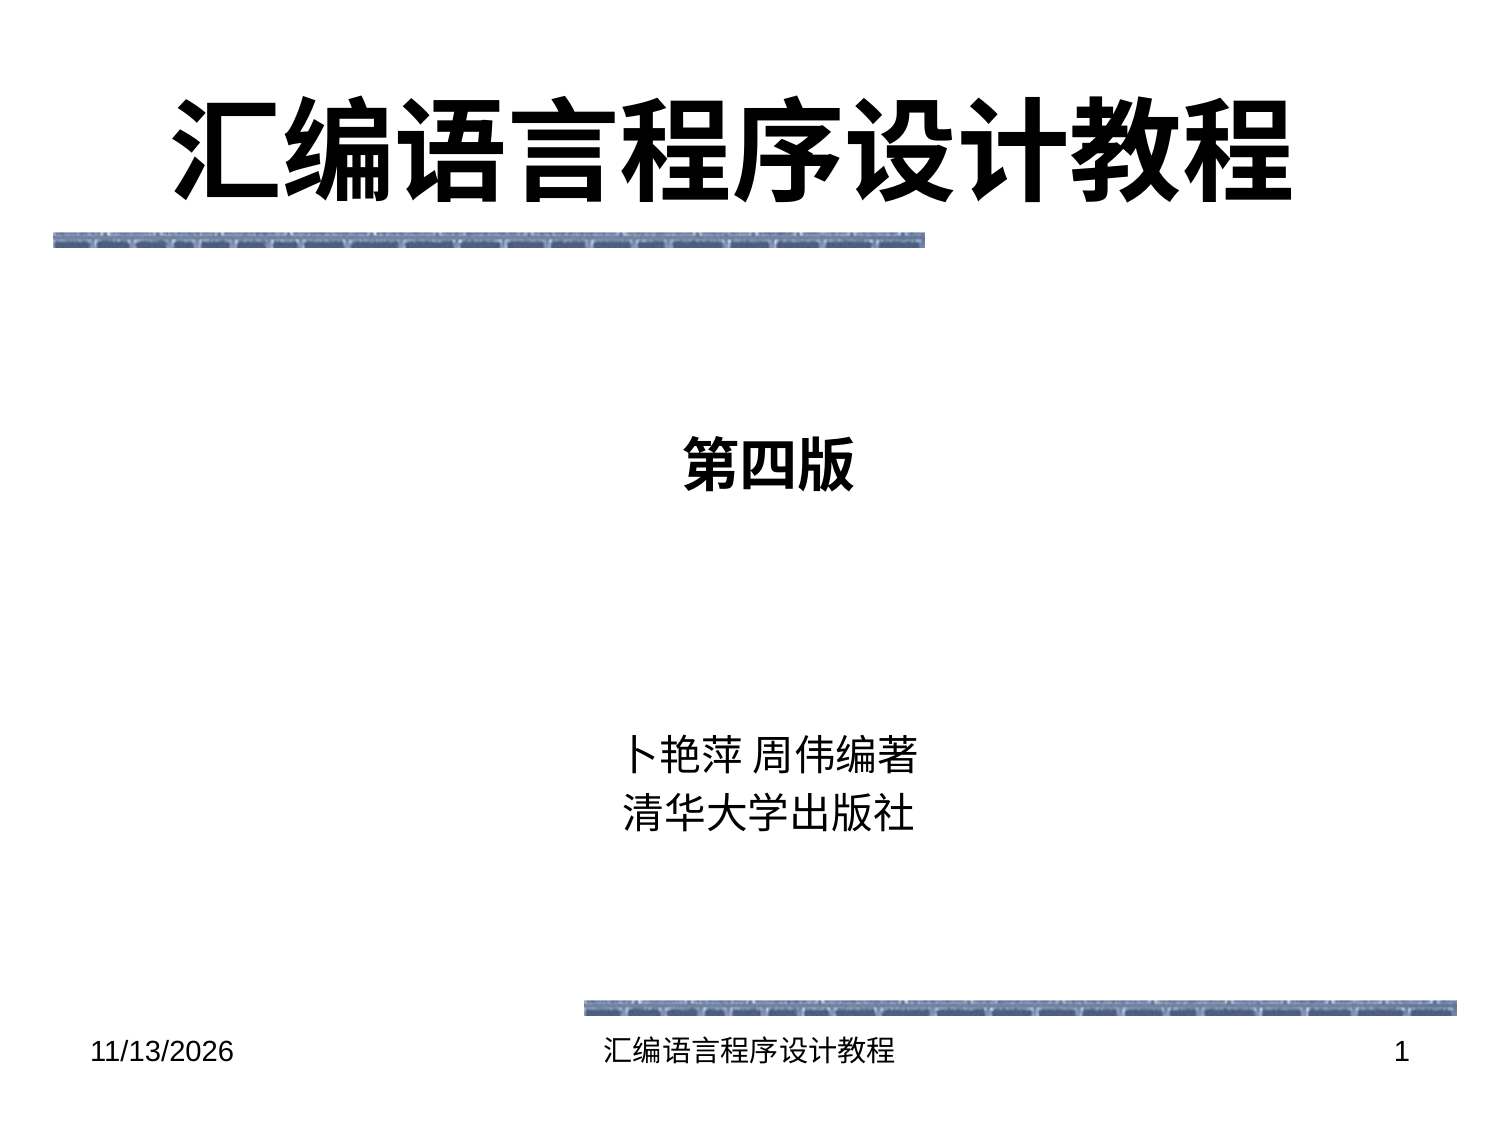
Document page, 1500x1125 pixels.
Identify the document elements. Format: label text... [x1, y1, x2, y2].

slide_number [74, 1024, 426, 1103]
picture [584, 999, 1457, 1016]
title 汇编语言程序设计教程 [88, 66, 1377, 230]
footer 汇编语言程序设计教程 [512, 1024, 988, 1103]
slide_number 1 [1074, 1024, 1426, 1103]
subtitle 第四版 卜艳萍 周伟编著 清华大学出版社 [199, 420, 1338, 926]
picture [53, 231, 925, 248]
